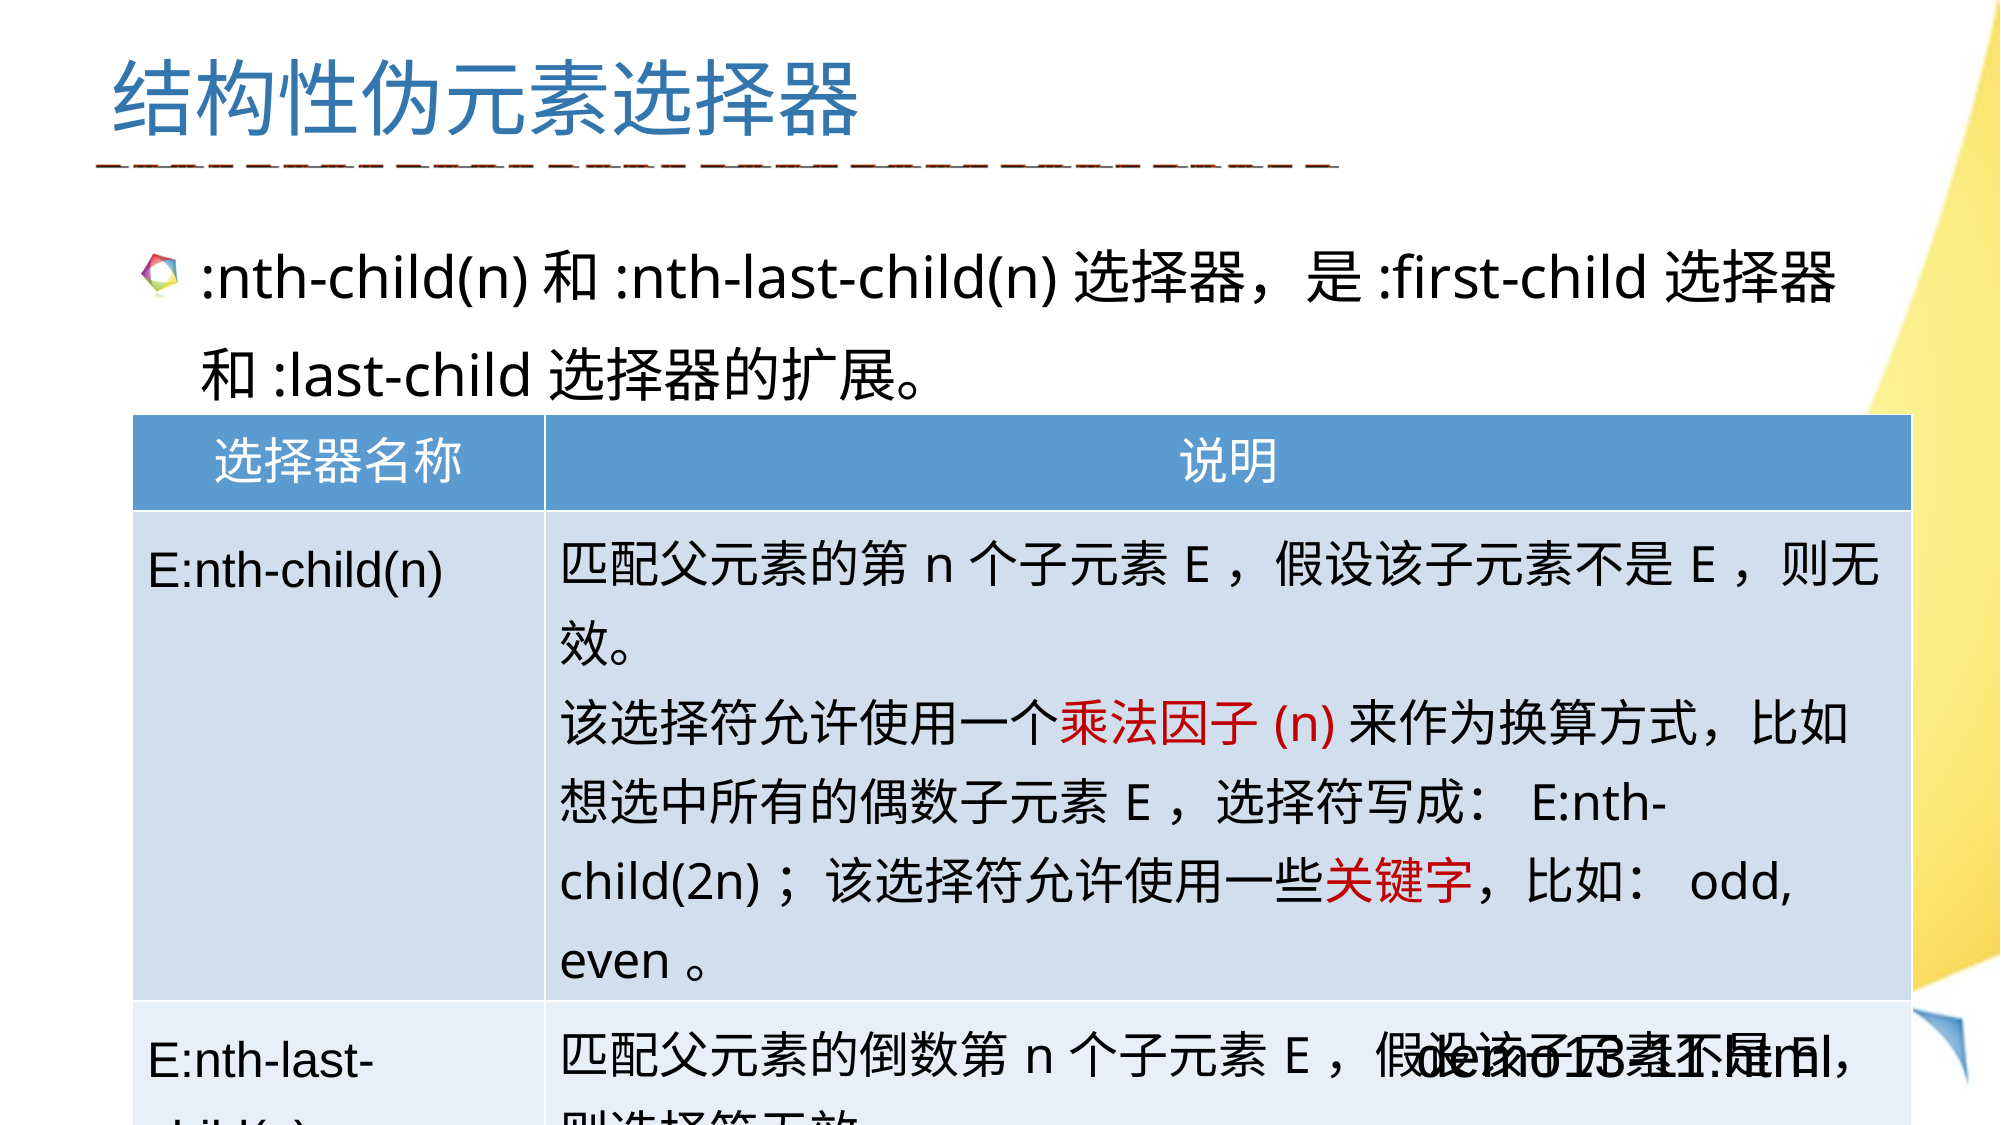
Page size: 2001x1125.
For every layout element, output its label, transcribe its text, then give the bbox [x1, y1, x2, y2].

table_header 说明 [546, 415, 1911, 510]
table_cell 匹配父元素的倒数第n个子元素E，假设该子元素不是E，则选择符无效。 [546, 1002, 1911, 1125]
table_cell E:nth-child(n) [133, 512, 544, 1000]
picture [139, 252, 181, 298]
list :nth-child(n)和:nth-last-child(n)选择器，是:first-child选择器和:last-child选择器的扩展。 [124, 204, 1855, 398]
table_header 选择器名称 [133, 415, 544, 510]
table_cell E:nth-last-child(n) [133, 1002, 544, 1125]
table_cell 匹配父元素的第n个子元素E，假设该子元素不是E，则无效。 该选择符允许使用一个乘法因子(n)来作为换算方式，比如想选中所有的偶数子元素E，选择符写成：E:nth-child(2n)；该选择符允许使用一些关键字，比如：odd, even。 [546, 512, 1911, 1000]
text_box demo13-11.html [1401, 1011, 1877, 1097]
picture [88, 0, 2000, 1125]
list 结构性伪元素选择器 [96, 38, 1441, 141]
